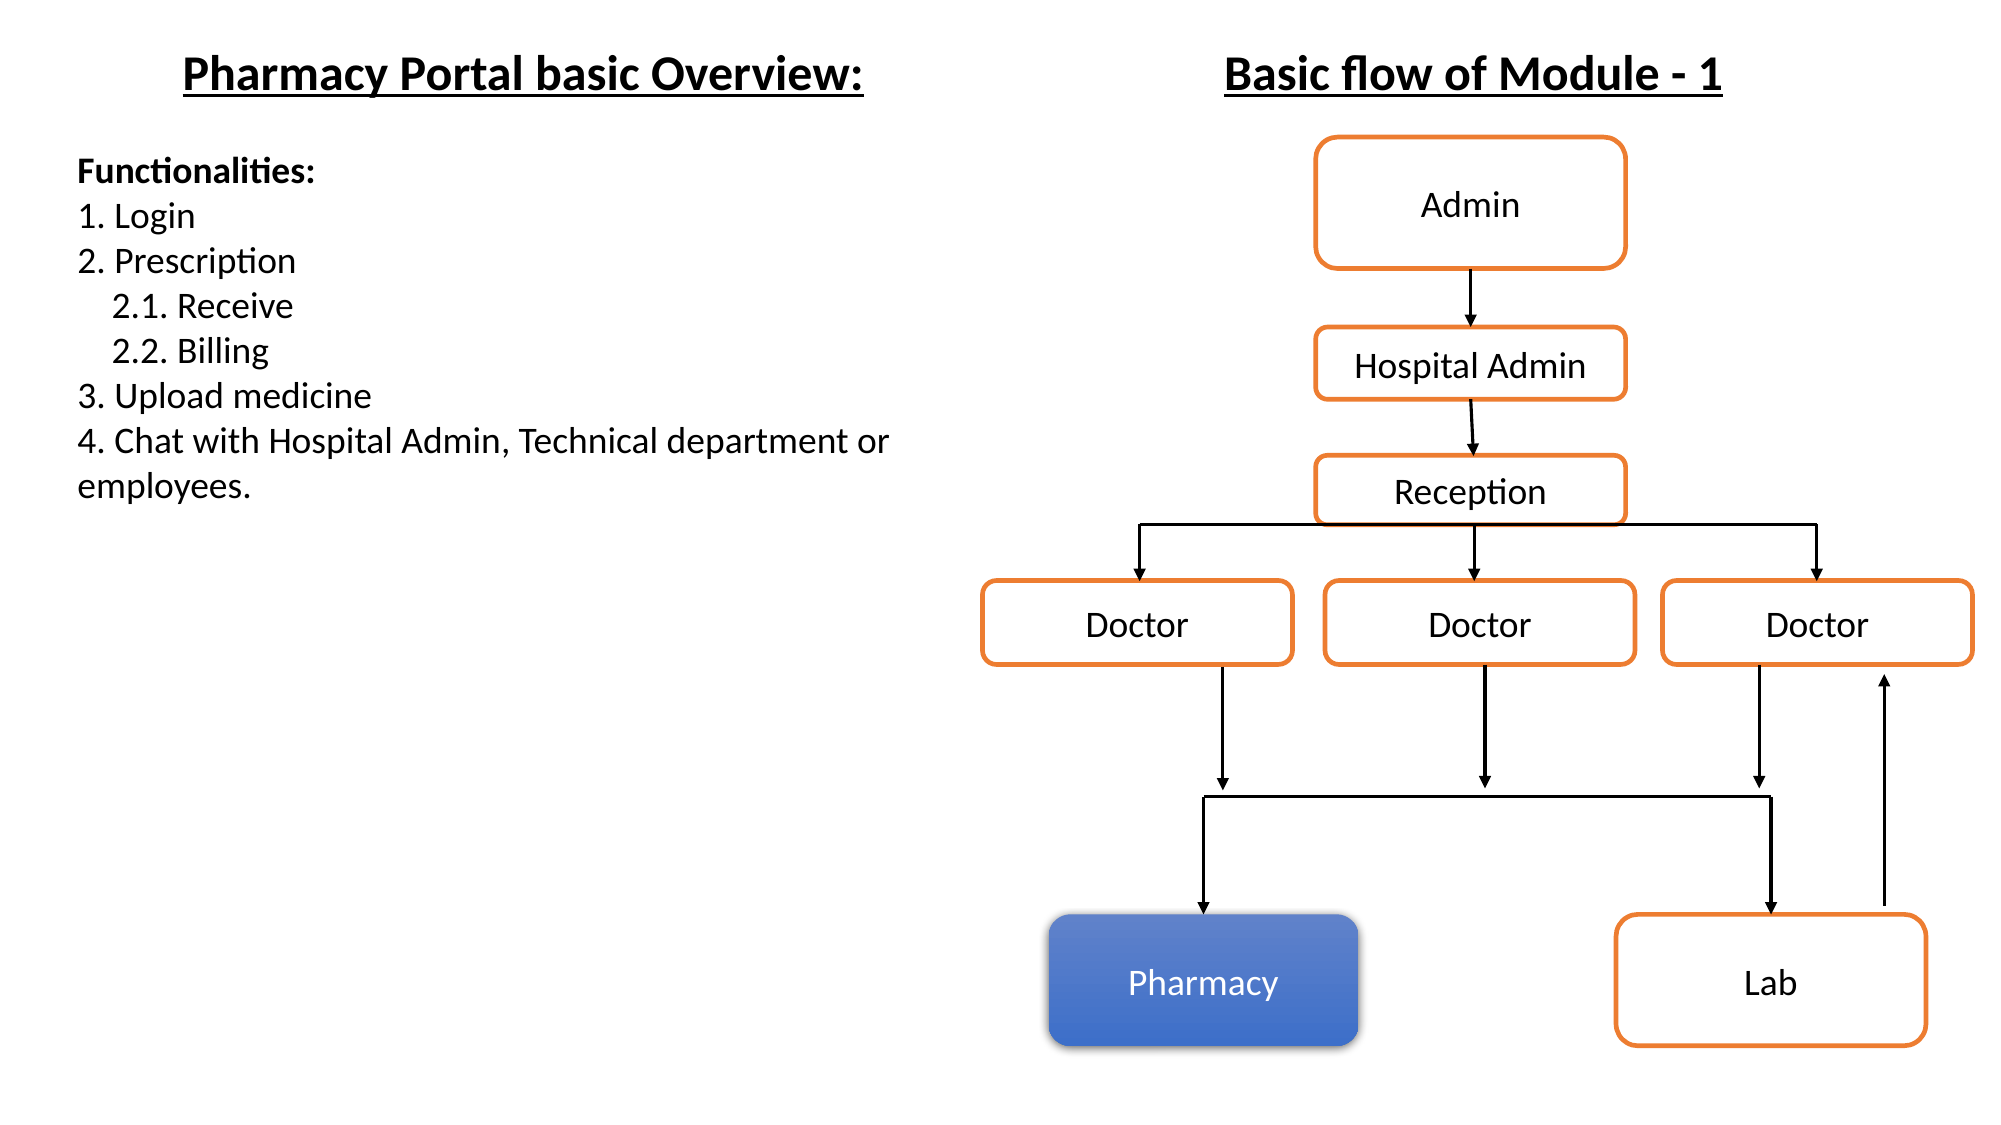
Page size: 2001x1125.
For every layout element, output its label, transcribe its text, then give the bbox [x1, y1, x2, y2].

text_box Doctor [981, 579, 1294, 666]
text_box Doctor [1661, 579, 1974, 666]
text_box Admin [1314, 136, 1627, 270]
text_box Doctor [1323, 579, 1637, 666]
text_box Hospital Admin [1314, 325, 1627, 401]
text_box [1470, 399, 1474, 457]
text_box Pharmacy [1048, 914, 1359, 1046]
text_box Pharmacy Portal basic Overview: Functionalities: 1. Login 2. Prescription 2.1. Receive 2.2. Billing 3. Upload medicine 4. Chat with Hospital Admin, Technical department or employees. [62, 33, 984, 558]
text_box Basic flow of Module - 1 [1126, 33, 1821, 108]
text_box Lab [1615, 913, 1928, 1047]
text_box Reception [1314, 454, 1627, 523]
